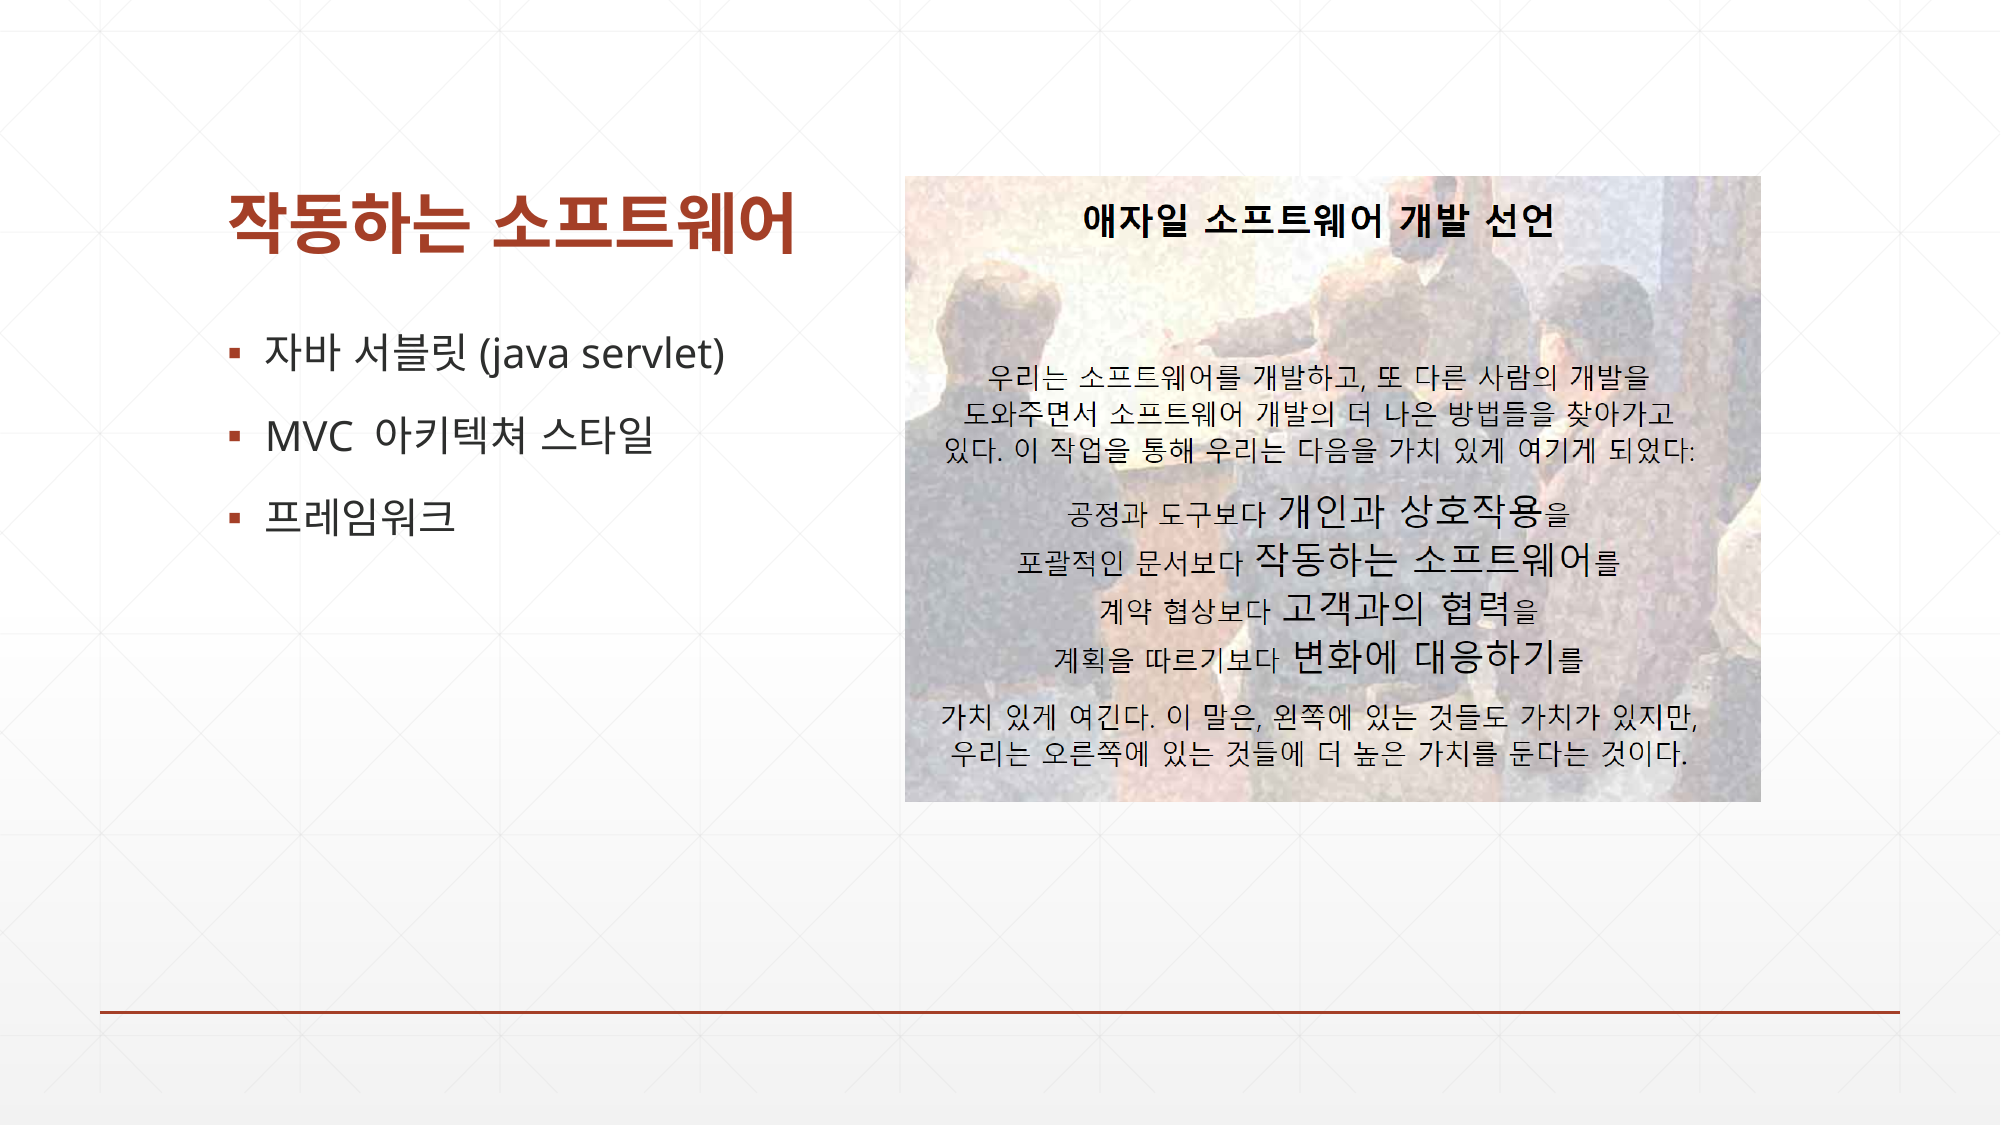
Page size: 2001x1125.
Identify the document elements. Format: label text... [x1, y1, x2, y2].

title 작동하는 소프트웨어 [212, 82, 1788, 271]
list 자바 서블릿(java servlet) MVC 아키텍쳐 스타일 프레임워크 [212, 324, 1788, 950]
picture [905, 176, 1761, 802]
